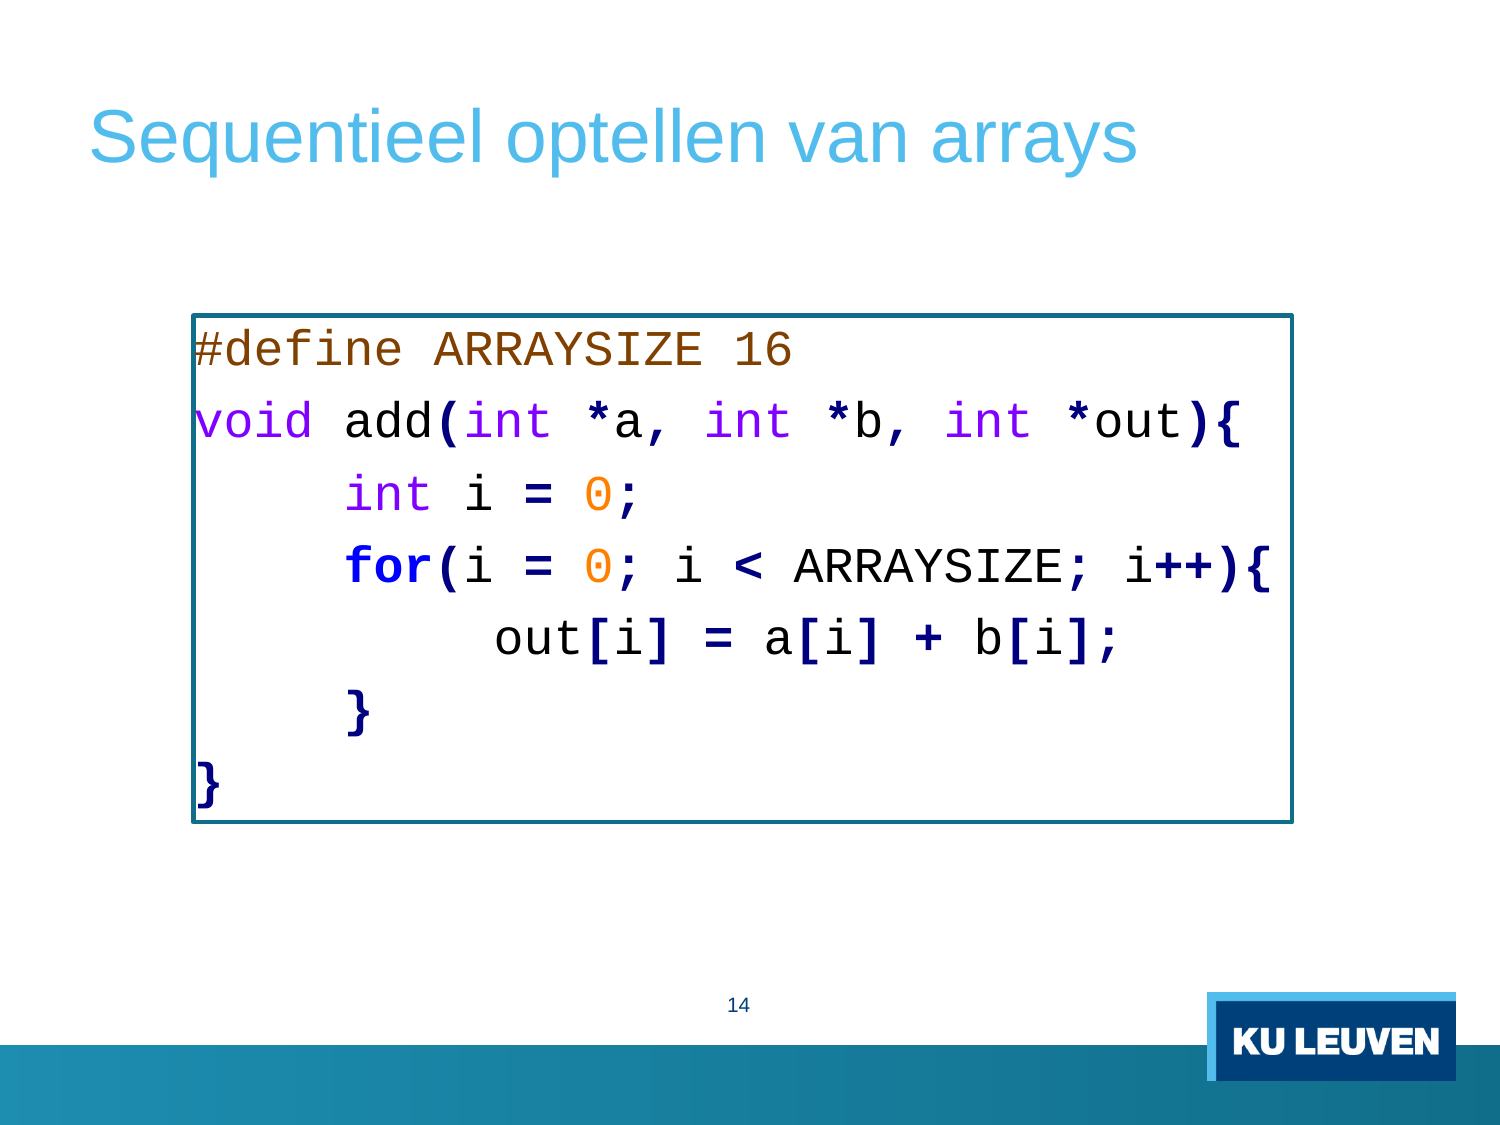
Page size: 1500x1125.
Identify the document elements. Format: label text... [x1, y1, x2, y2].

title Sequentieel optellen van arrays [88, 29, 1456, 178]
slide_number 14 [596, 992, 750, 1040]
picture [1207, 992, 1456, 1081]
list #define ARRAYSIZE 16 void add(int *a, int *b, int *out){ int i = 0; for(i = 0; i < ARRAYSIZE; i++){ out[i] = a[i] + b[i]; } } [193, 315, 1292, 823]
